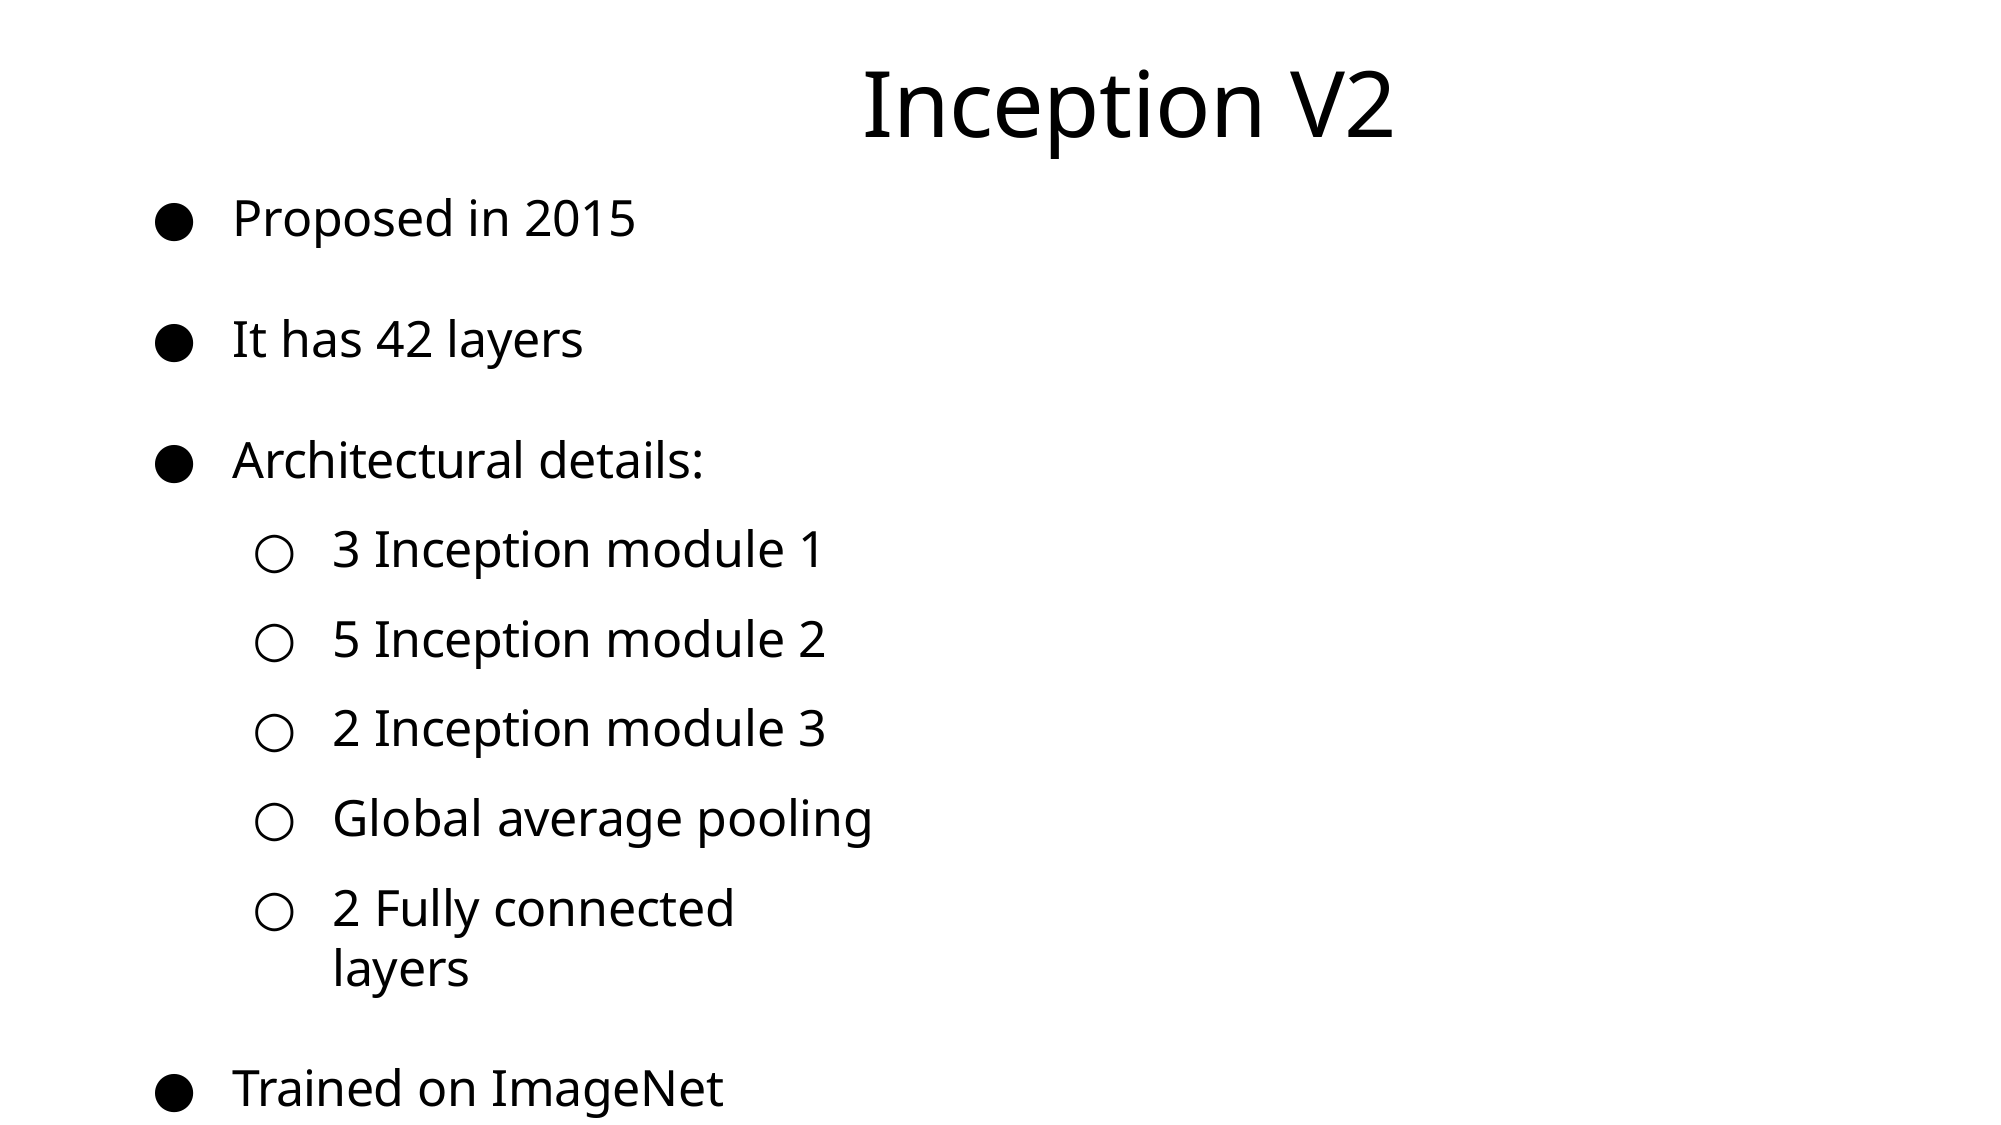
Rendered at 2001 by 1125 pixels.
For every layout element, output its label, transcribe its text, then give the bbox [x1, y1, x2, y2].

text_box Proposed in 2015 It has 42 layers Architectural details: 3 Inception module 1 5 Inception module 2 2 Inception module 3 Global average pooling 2 Fully connected layers Trained on ImageNet dataset [149, 183, 879, 1125]
title Inception V2 [183, 3, 1694, 195]
